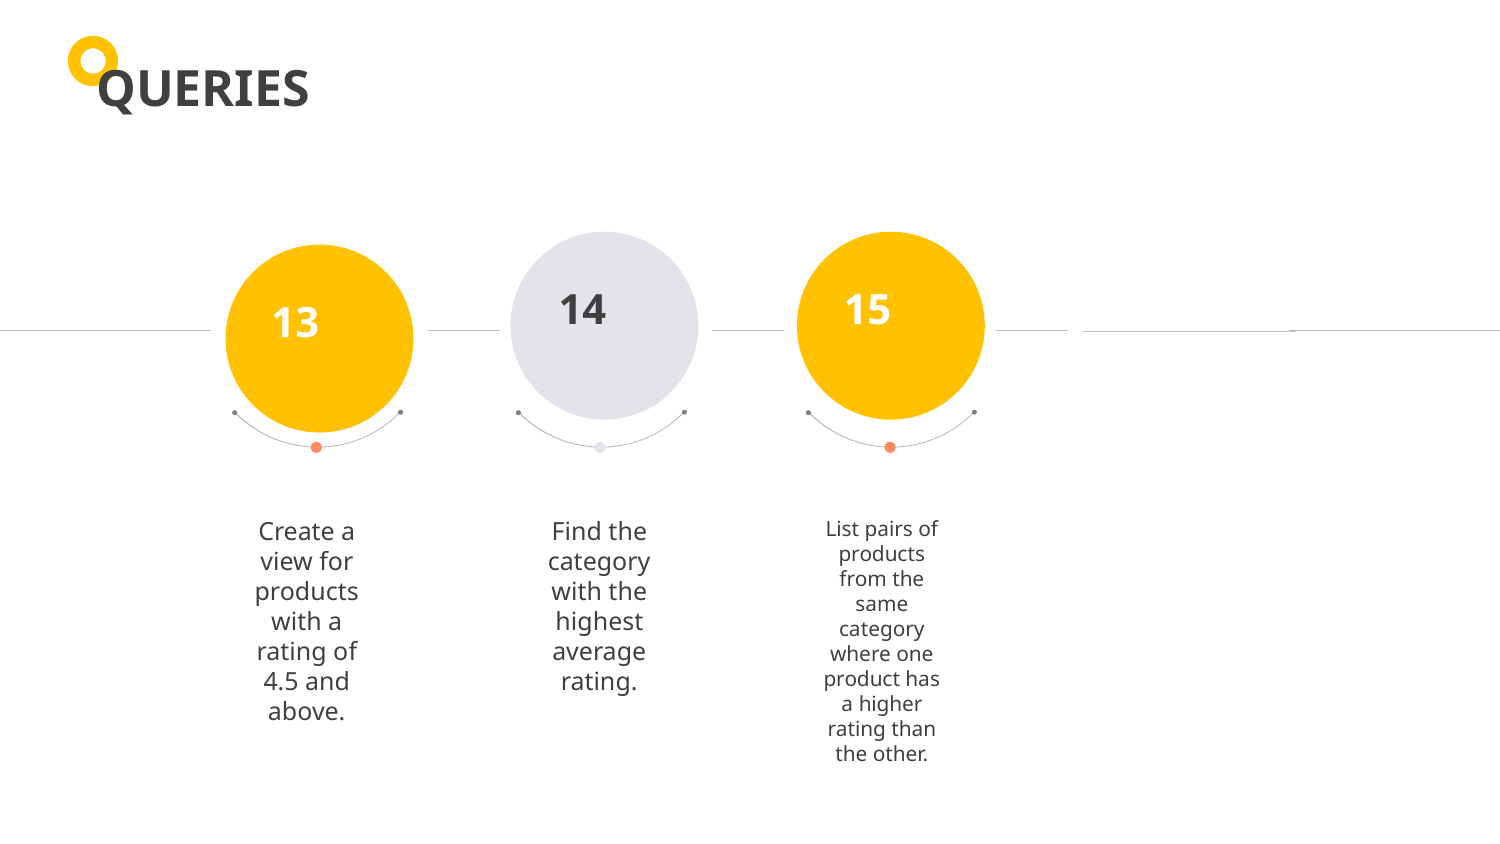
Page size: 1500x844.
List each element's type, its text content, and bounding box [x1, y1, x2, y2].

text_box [796, 231, 986, 420]
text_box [247, 361, 388, 464]
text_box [531, 361, 672, 464]
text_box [510, 231, 699, 420]
text_box Create a view for products with a rating of 4.5 and above. [225, 508, 388, 733]
text_box QUERIES [81, 48, 573, 124]
text_box [65, 33, 117, 86]
text_box Find the category with the highest average rating. [518, 508, 681, 703]
text_box List pairs of products from the same category where one product has a higher rating than the other. [800, 508, 963, 773]
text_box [225, 244, 414, 433]
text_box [821, 361, 962, 464]
